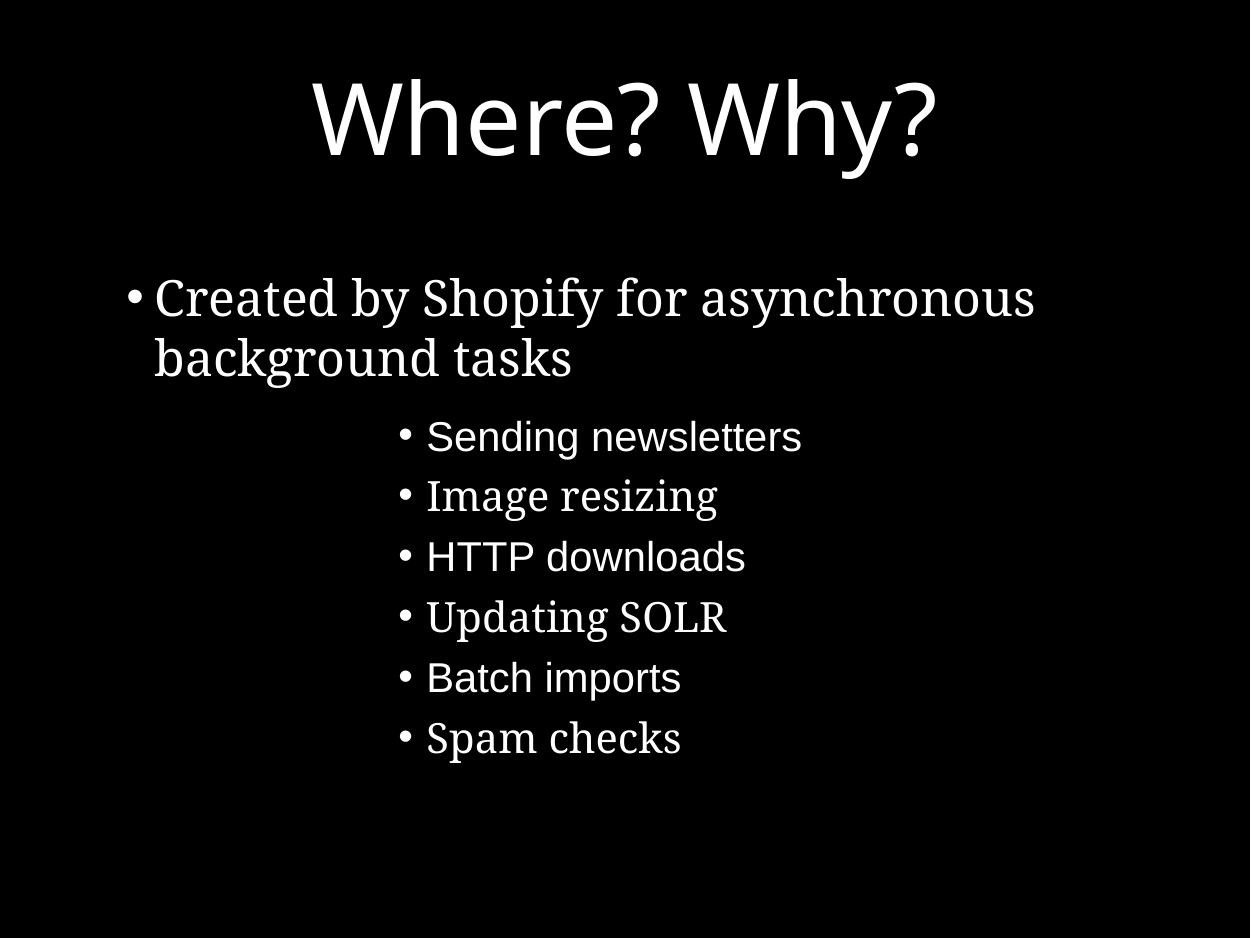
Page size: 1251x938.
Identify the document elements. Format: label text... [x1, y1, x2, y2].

title Where? Why? [39, 31, 1211, 200]
list Created by Shopify for asynchronous background tasks Sending newsletters Image resizing HTTP downloads Updating SOLR Batch imports Spam checks [39, 260, 1211, 907]
